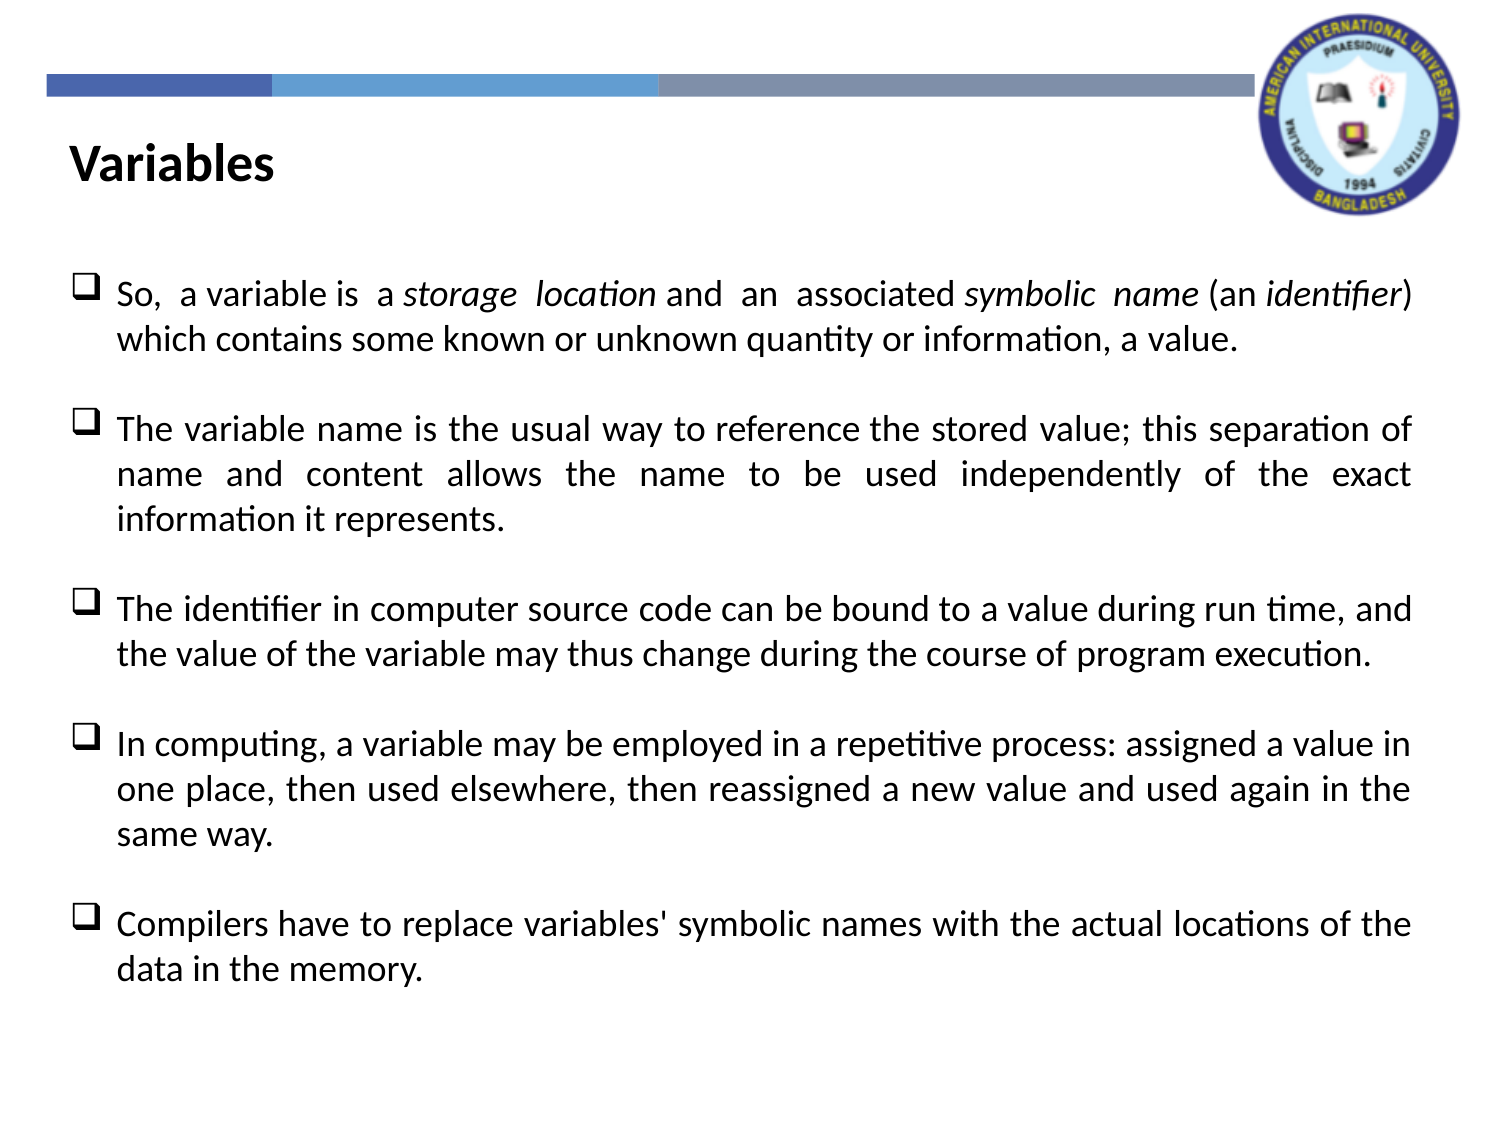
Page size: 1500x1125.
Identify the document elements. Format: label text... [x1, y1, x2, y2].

text_box So, a variable is a storage location and an associated symbolic name (an identifier) which contains some known or unknown quantity or information, a value. The variable name is the usual way to reference the stored value; this separation of name and content allows the name to be used independently of the exact information it represents. The identifier in computer source code can be bound to a value during run time, and the value of the variable may thus change during the course of program execution. In computing, a variable may be employed in a repetitive process: assigned a value in one place, then used elsewhere, then reassigned a new value and used again in the same way. Compilers have to replace variables' symbolic names with the actual locations of the data in the memory. [55, 261, 1428, 997]
picture [1254, 9, 1465, 221]
text_box Variables [55, 119, 1129, 201]
